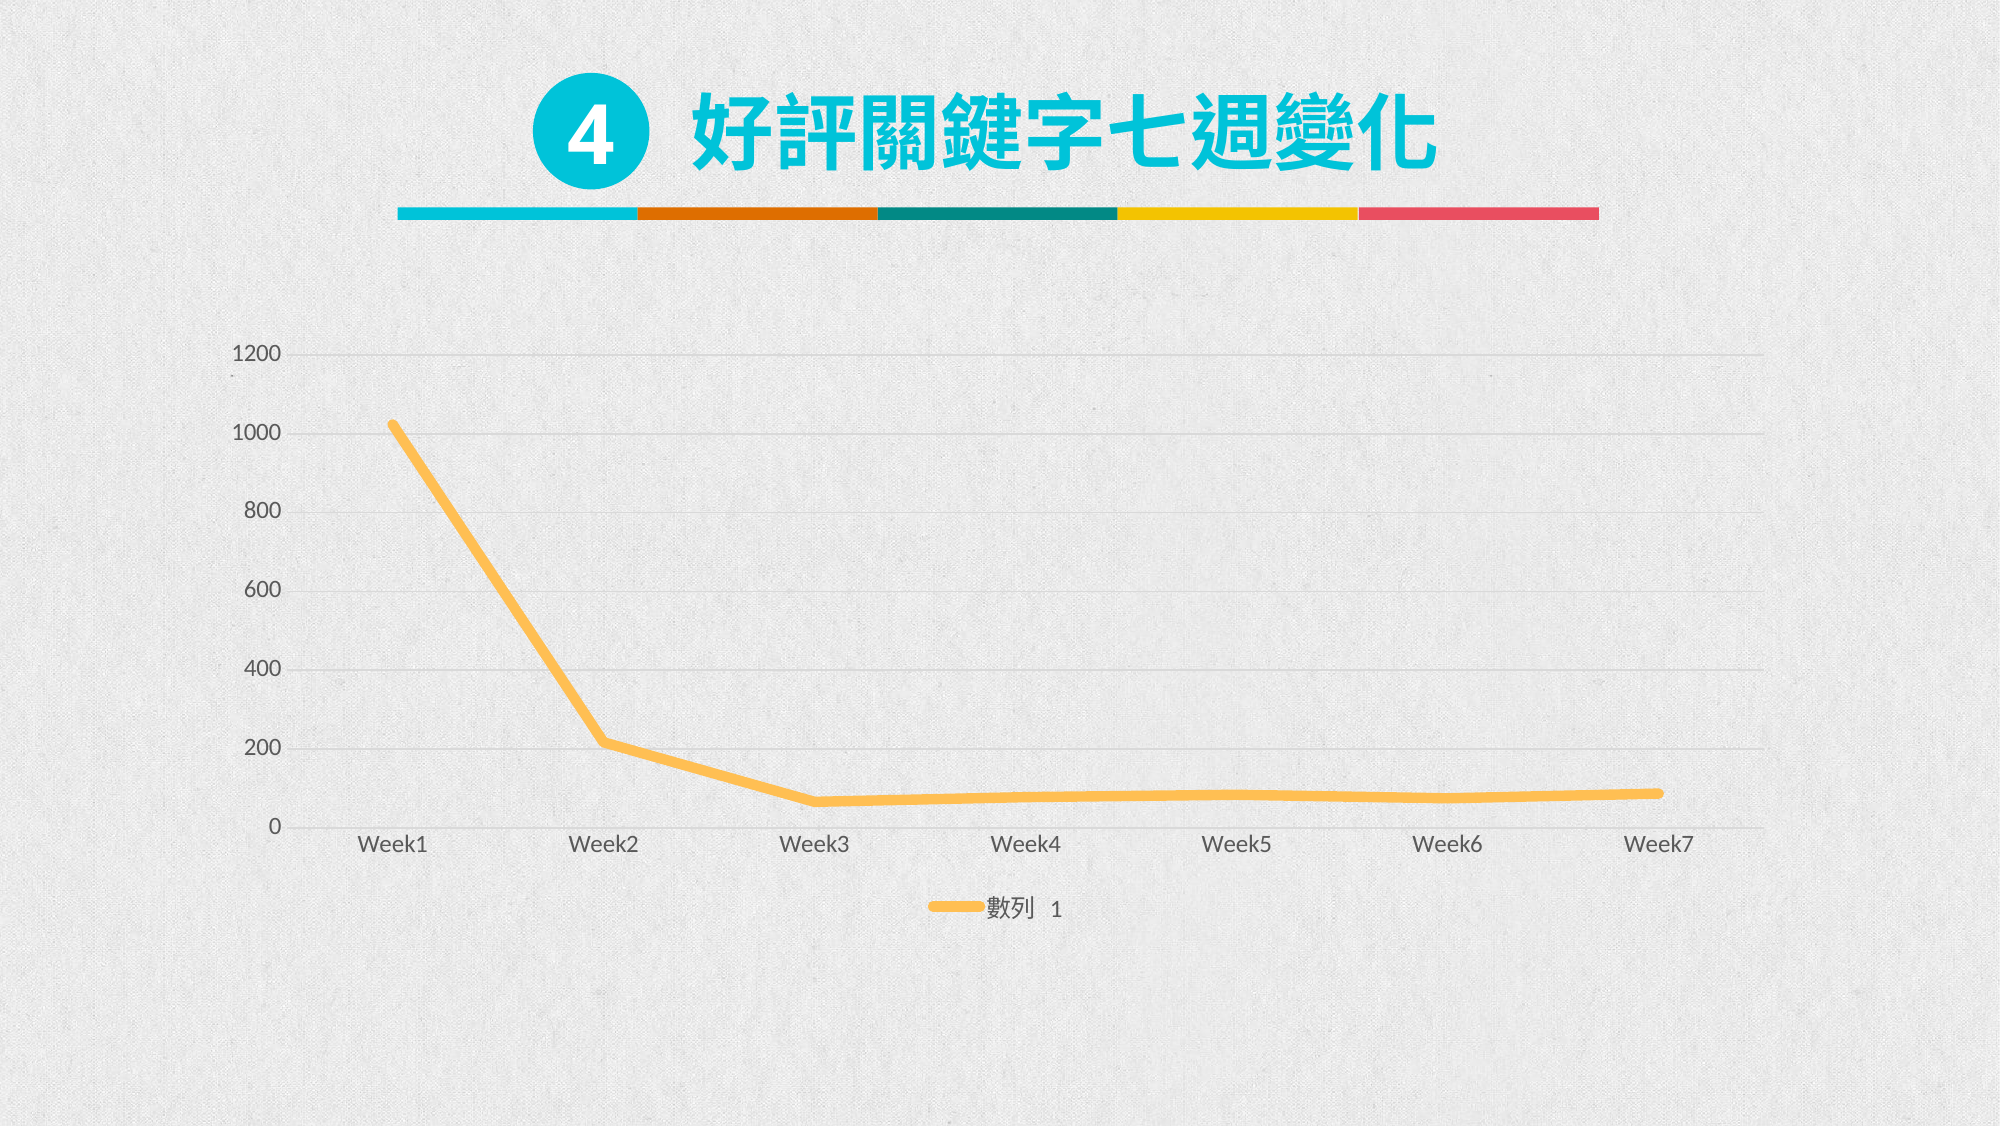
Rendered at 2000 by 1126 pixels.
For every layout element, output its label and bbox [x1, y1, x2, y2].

picture [0, 0, 2000, 1126]
text_box [397, 207, 1600, 221]
chart [198, 330, 1797, 932]
text_box [532, 72, 1467, 190]
